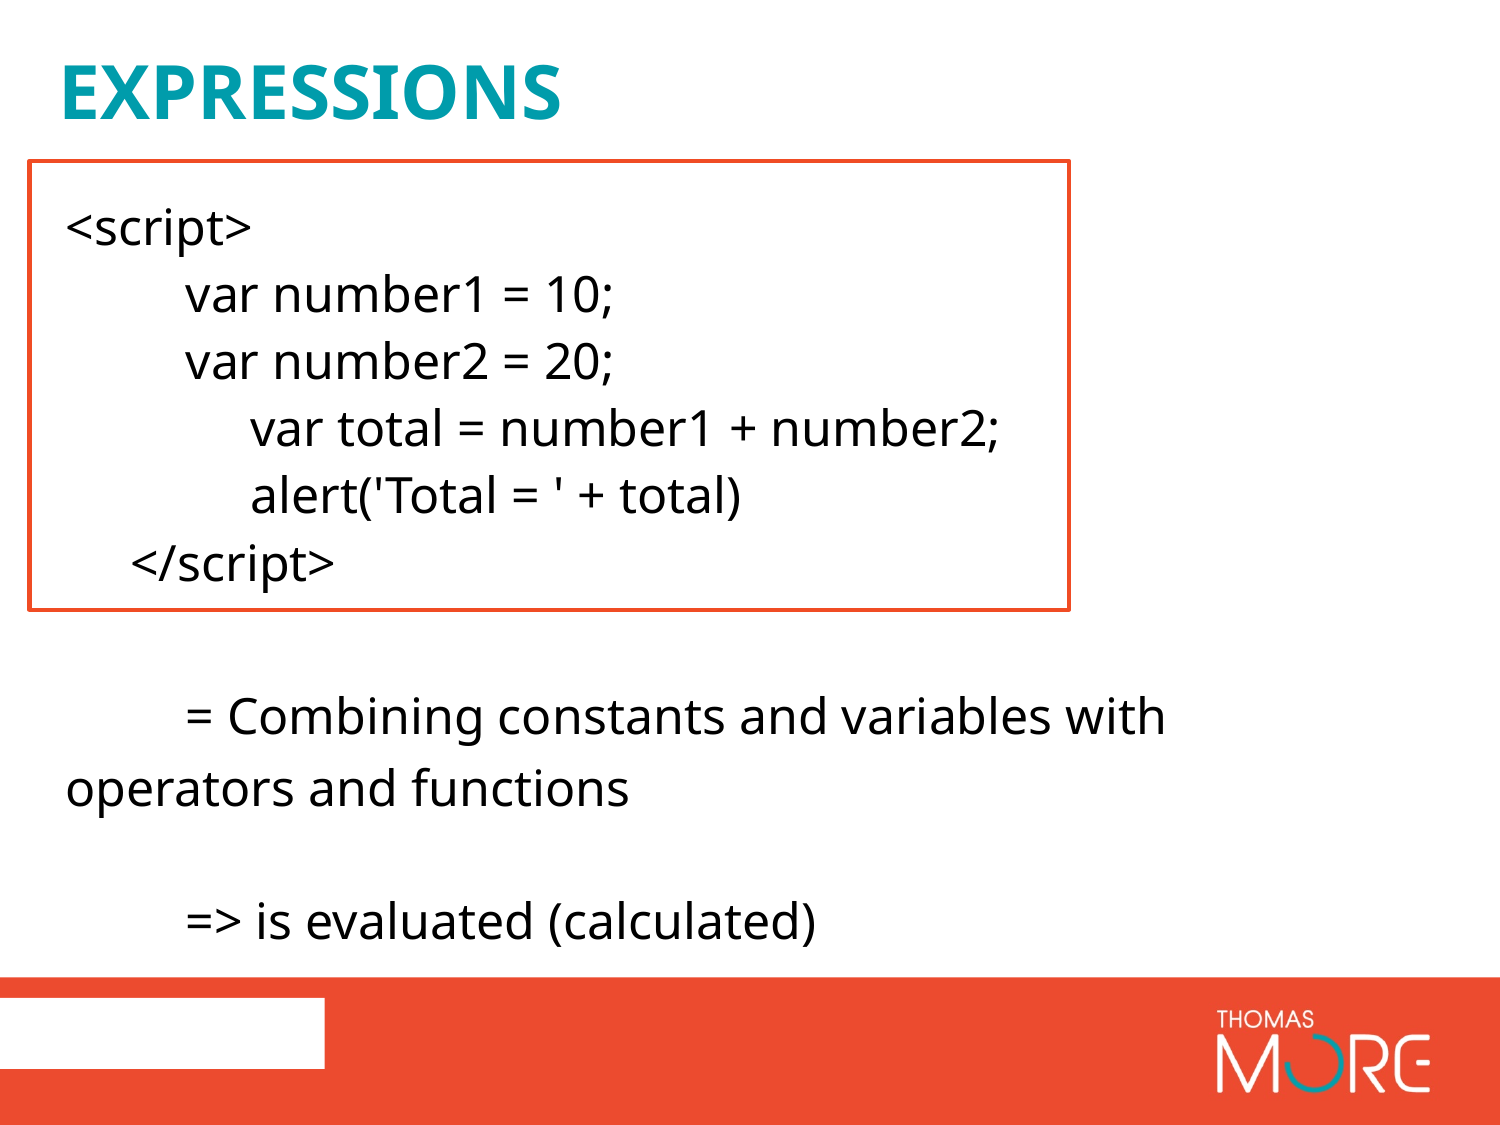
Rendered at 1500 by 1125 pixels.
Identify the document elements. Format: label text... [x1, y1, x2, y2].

picture [1187, 980, 1459, 1122]
text_box [27, 159, 1071, 612]
text_box <script> var number1 = 10; var number2 = 20; var total = number1 + number2; alert('Total = ' + total) </script> = Combining constants and variables with operators and functions => is evaluated (calculated) [0, 160, 1500, 976]
text_box Expressions [0, 0, 1500, 160]
